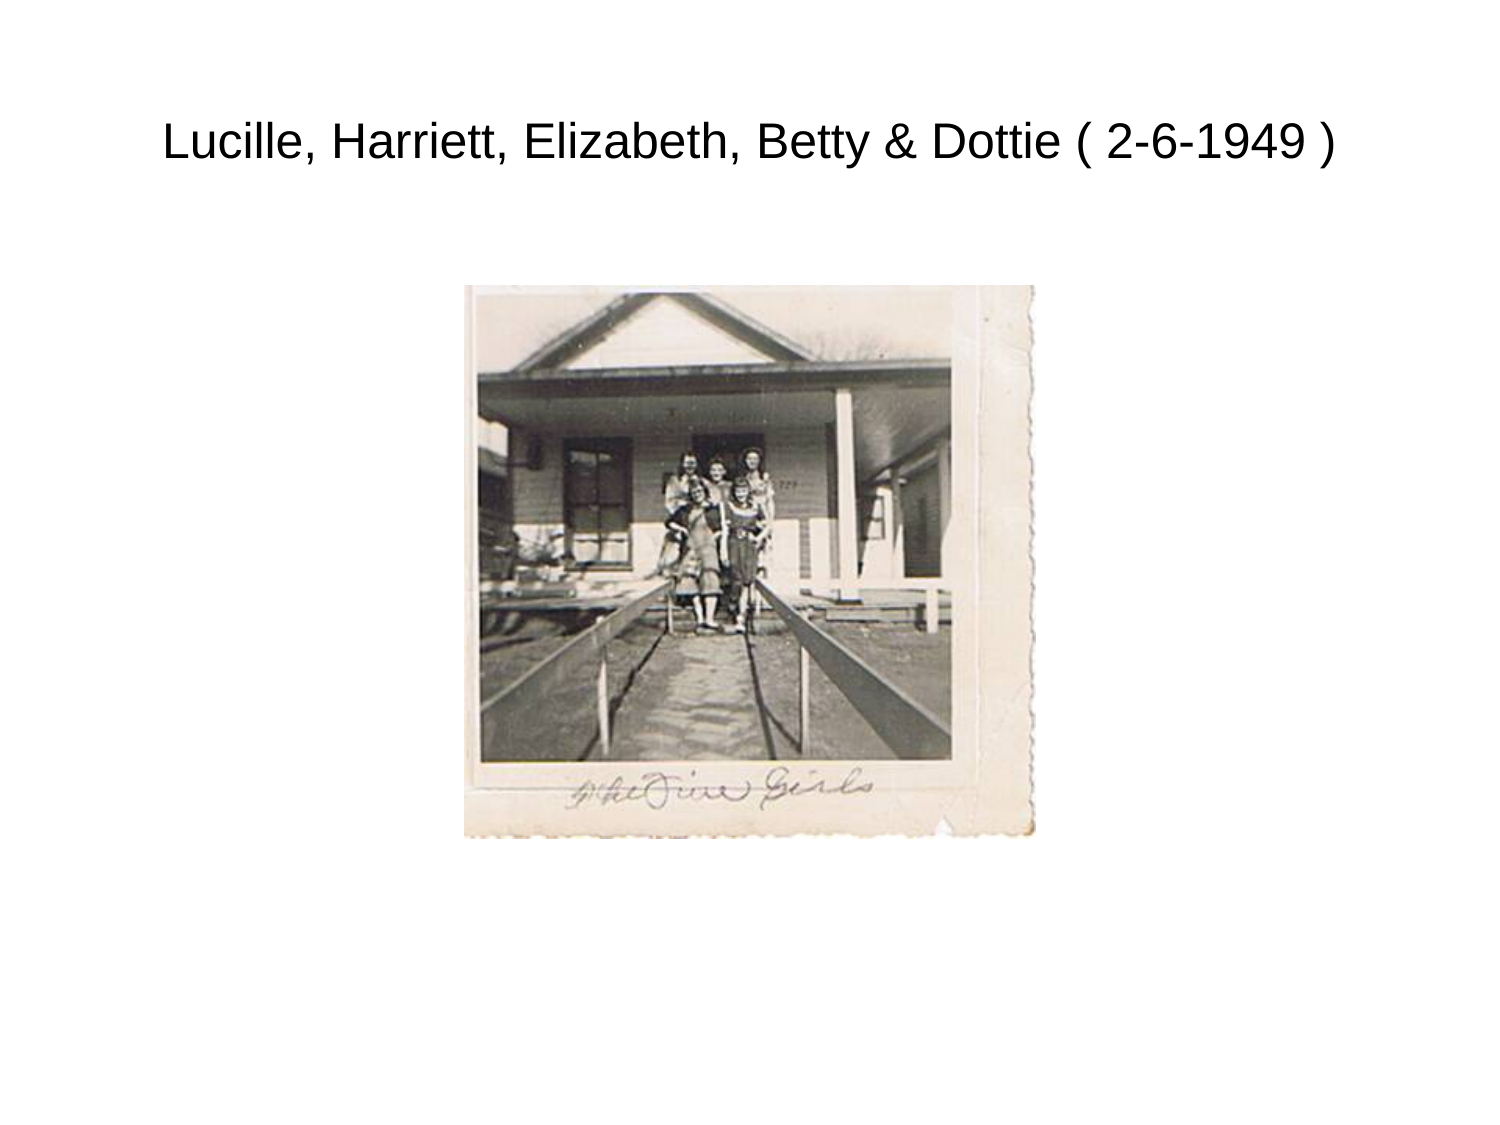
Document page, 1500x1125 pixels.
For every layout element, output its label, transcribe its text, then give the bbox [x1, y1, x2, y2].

picture [463, 285, 1037, 840]
title Lucille, Harriett, Elizabeth, Betty & Dottie ( 2-6-1949 ) [75, 45, 1425, 233]
